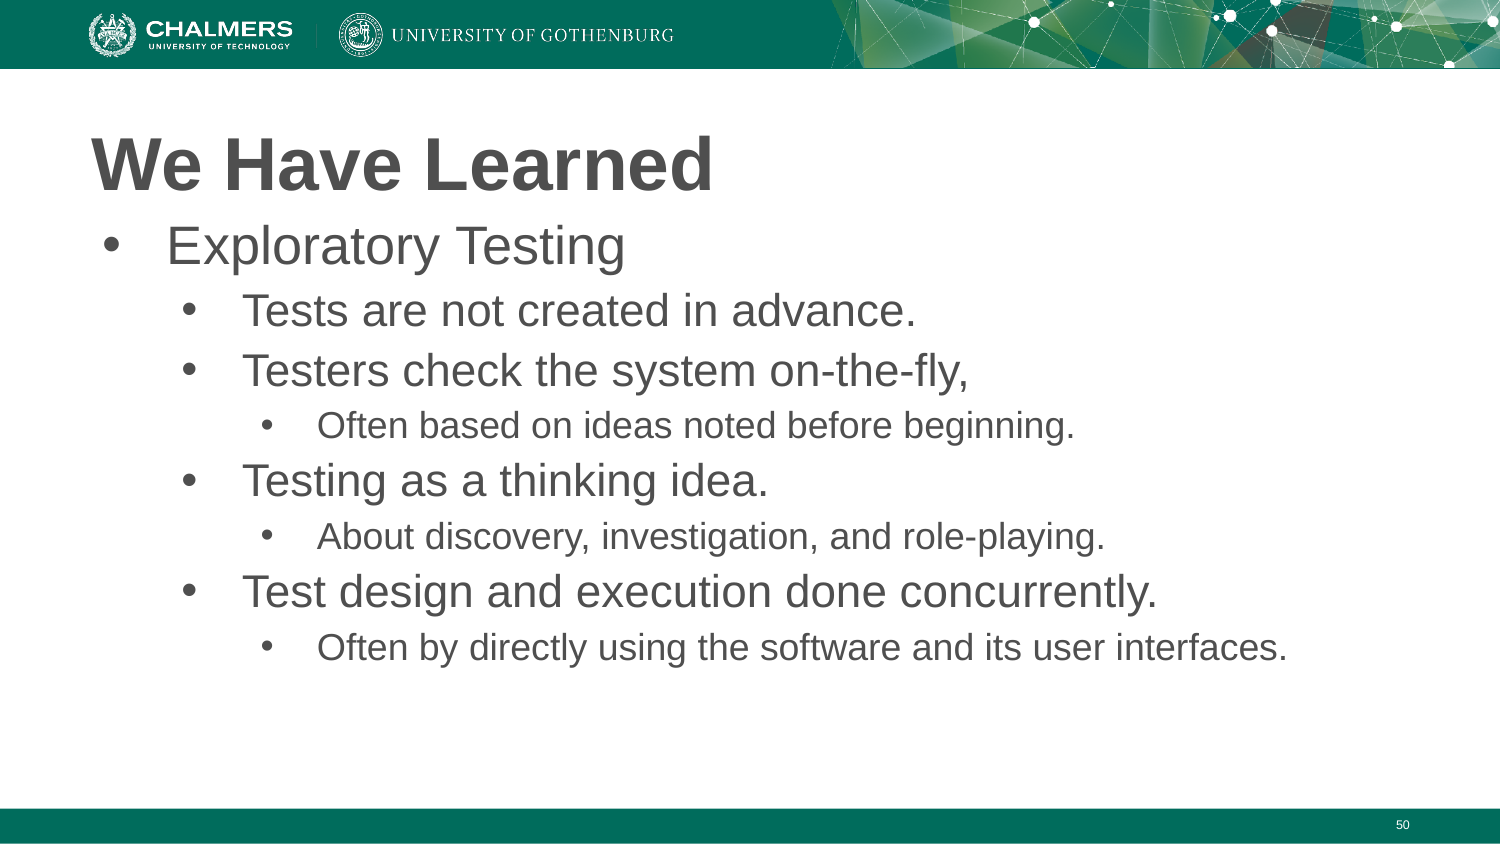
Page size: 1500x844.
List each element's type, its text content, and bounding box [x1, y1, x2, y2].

title We Have Learned [76, 100, 1425, 210]
slide_number ‹#› [1074, 809, 1425, 844]
picture [759, 0, 1500, 68]
picture [64, 0, 696, 85]
list Exploratory Testing Tests are not created in advance. Testers check the system on-the-fly, Often based on ideas noted before beginning. Testing as a thinking idea. About discovery, investigation, and role-playing. Test design and execution done concurrently. Often by directly using the software and its user interfaces. [76, 210, 1425, 782]
